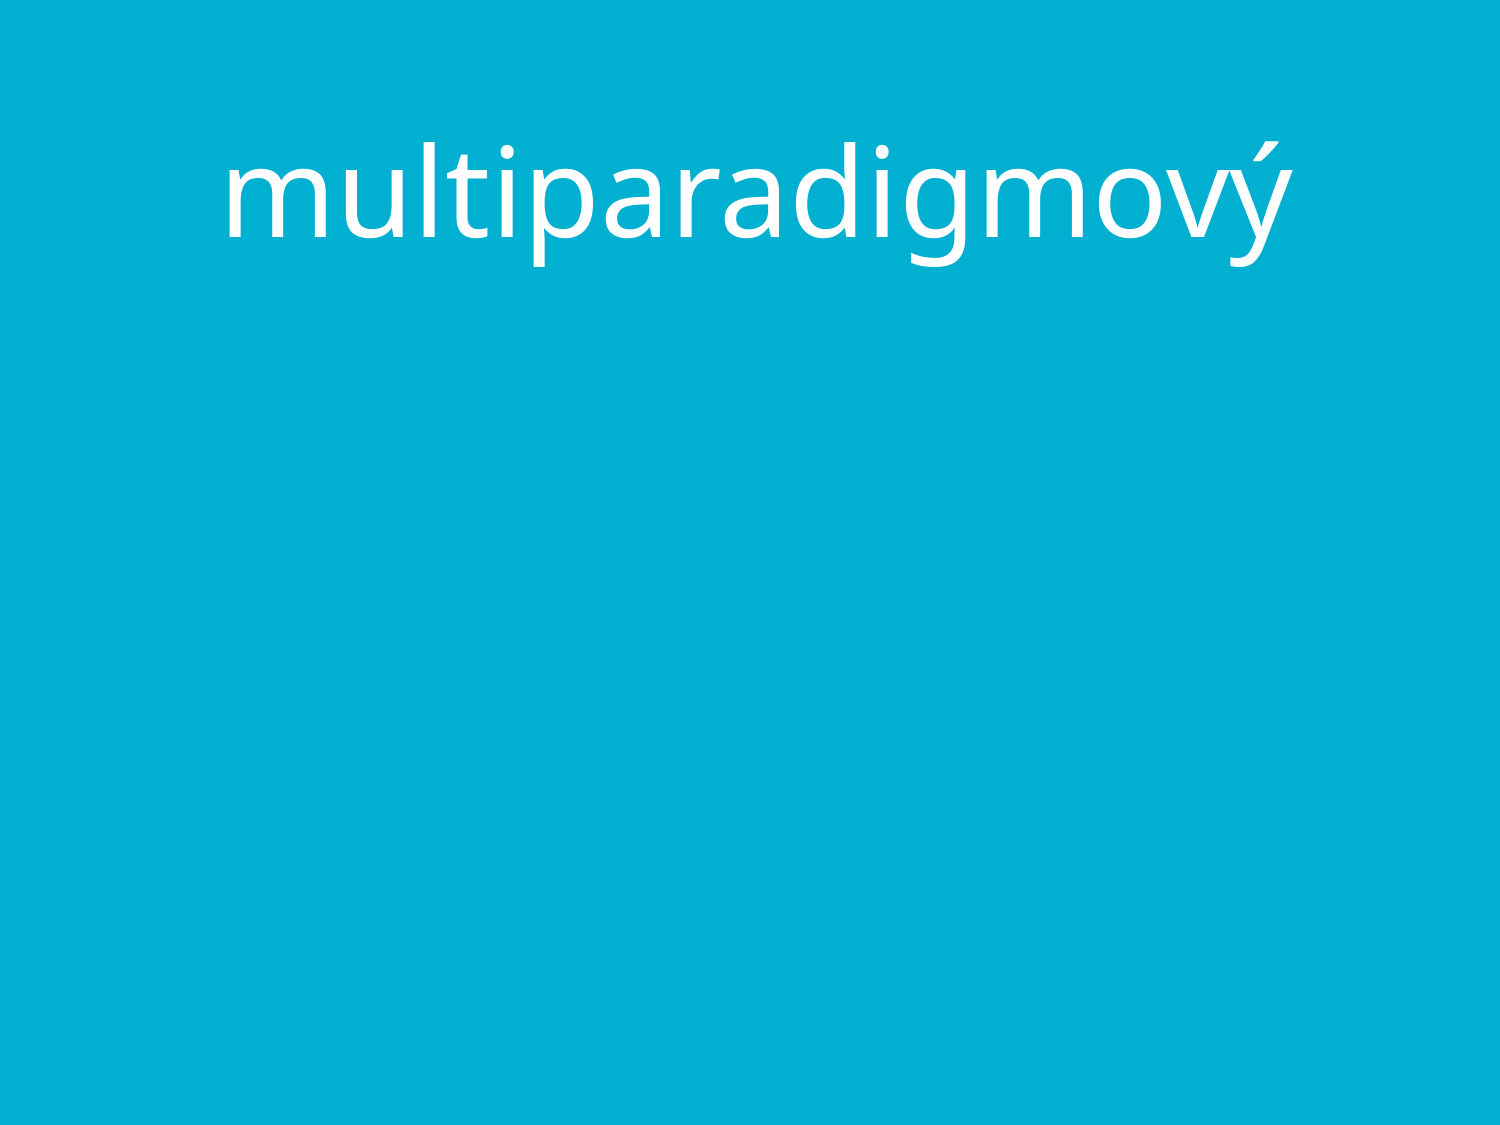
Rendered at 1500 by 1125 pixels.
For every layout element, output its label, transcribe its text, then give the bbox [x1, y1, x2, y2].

text_box multiparadigmový [204, 105, 1309, 270]
